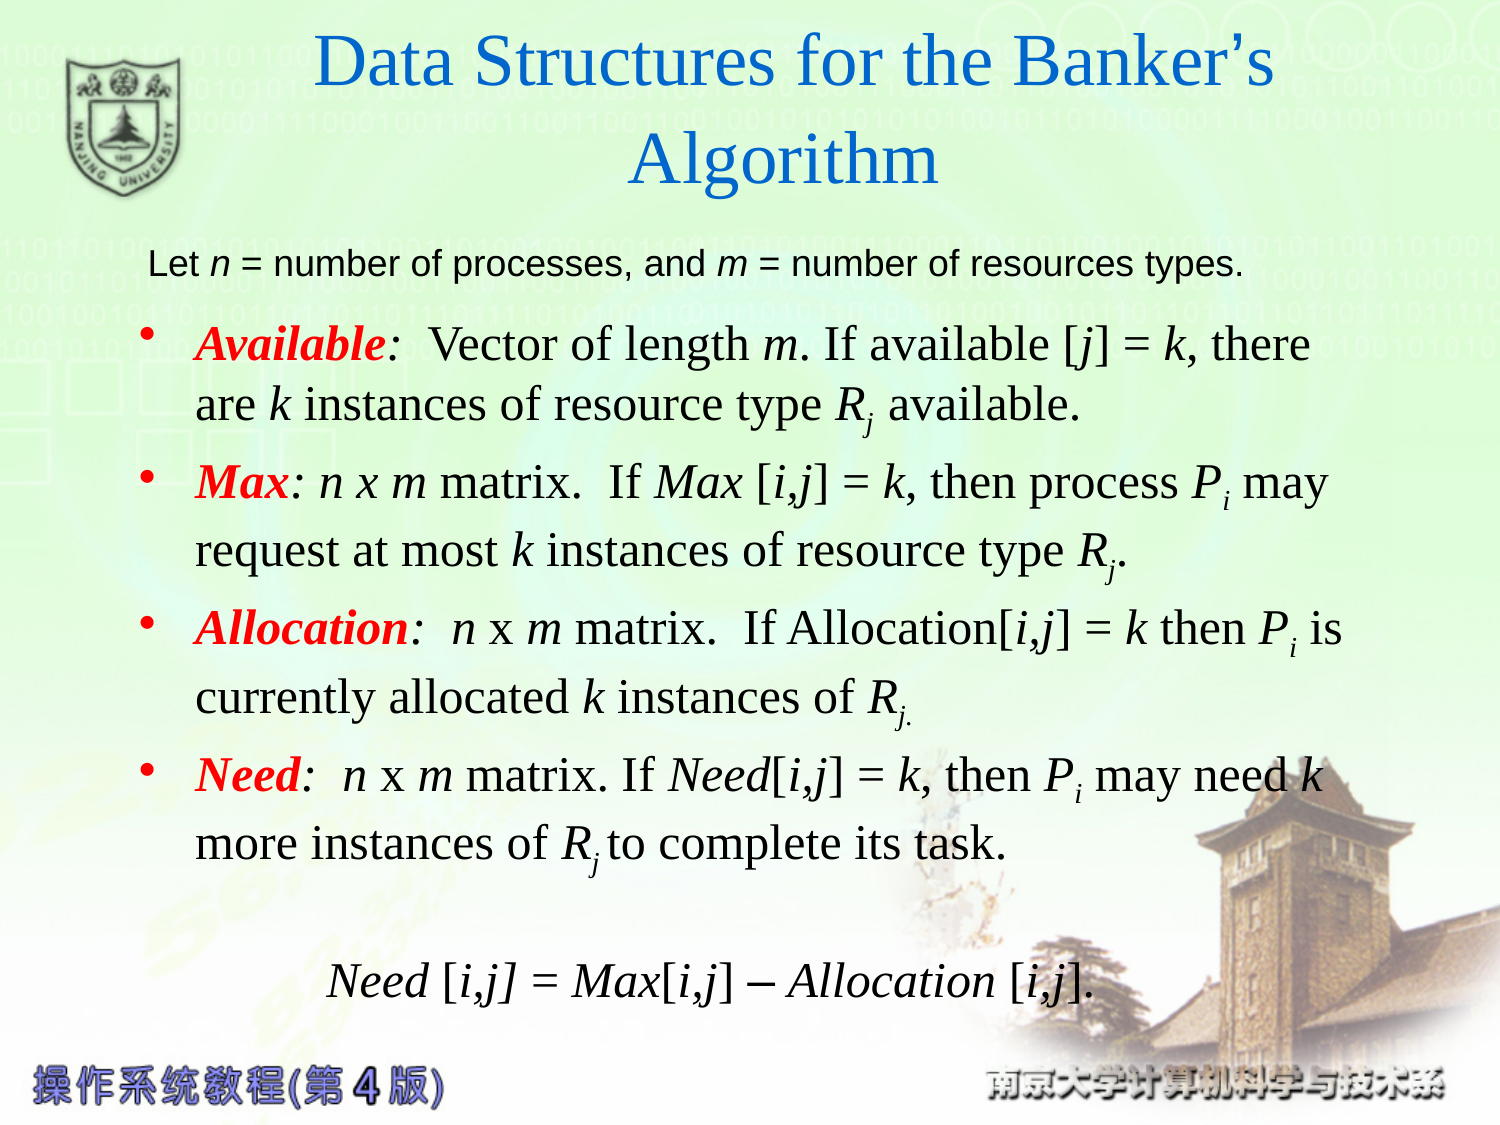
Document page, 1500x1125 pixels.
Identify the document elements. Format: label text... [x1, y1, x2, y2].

picture [0, 0, 1500, 1125]
title Data Structures for the Banker’s Algorithm [171, 67, 1418, 143]
list Available: Vector of length m. If available [j] = k, there are k instances of resource type Rj available. Max: n x m matrix. If Max [i,j] = k, then process Pi may request at most k instances of resource type Rj. Allocation: n x m matrix. If Allocation[i,j] = k then Pi is currently allocated k instances of Rj. Need: n x m matrix. If Need[i,j] = k, then Pi may need k more instances of Rj to complete its task. Need [i,j] = Max[i,j] – Allocation [i,j]. [123, 302, 1400, 1094]
text_box Let n = number of processes, and m = number of resources types. [132, 231, 1271, 291]
